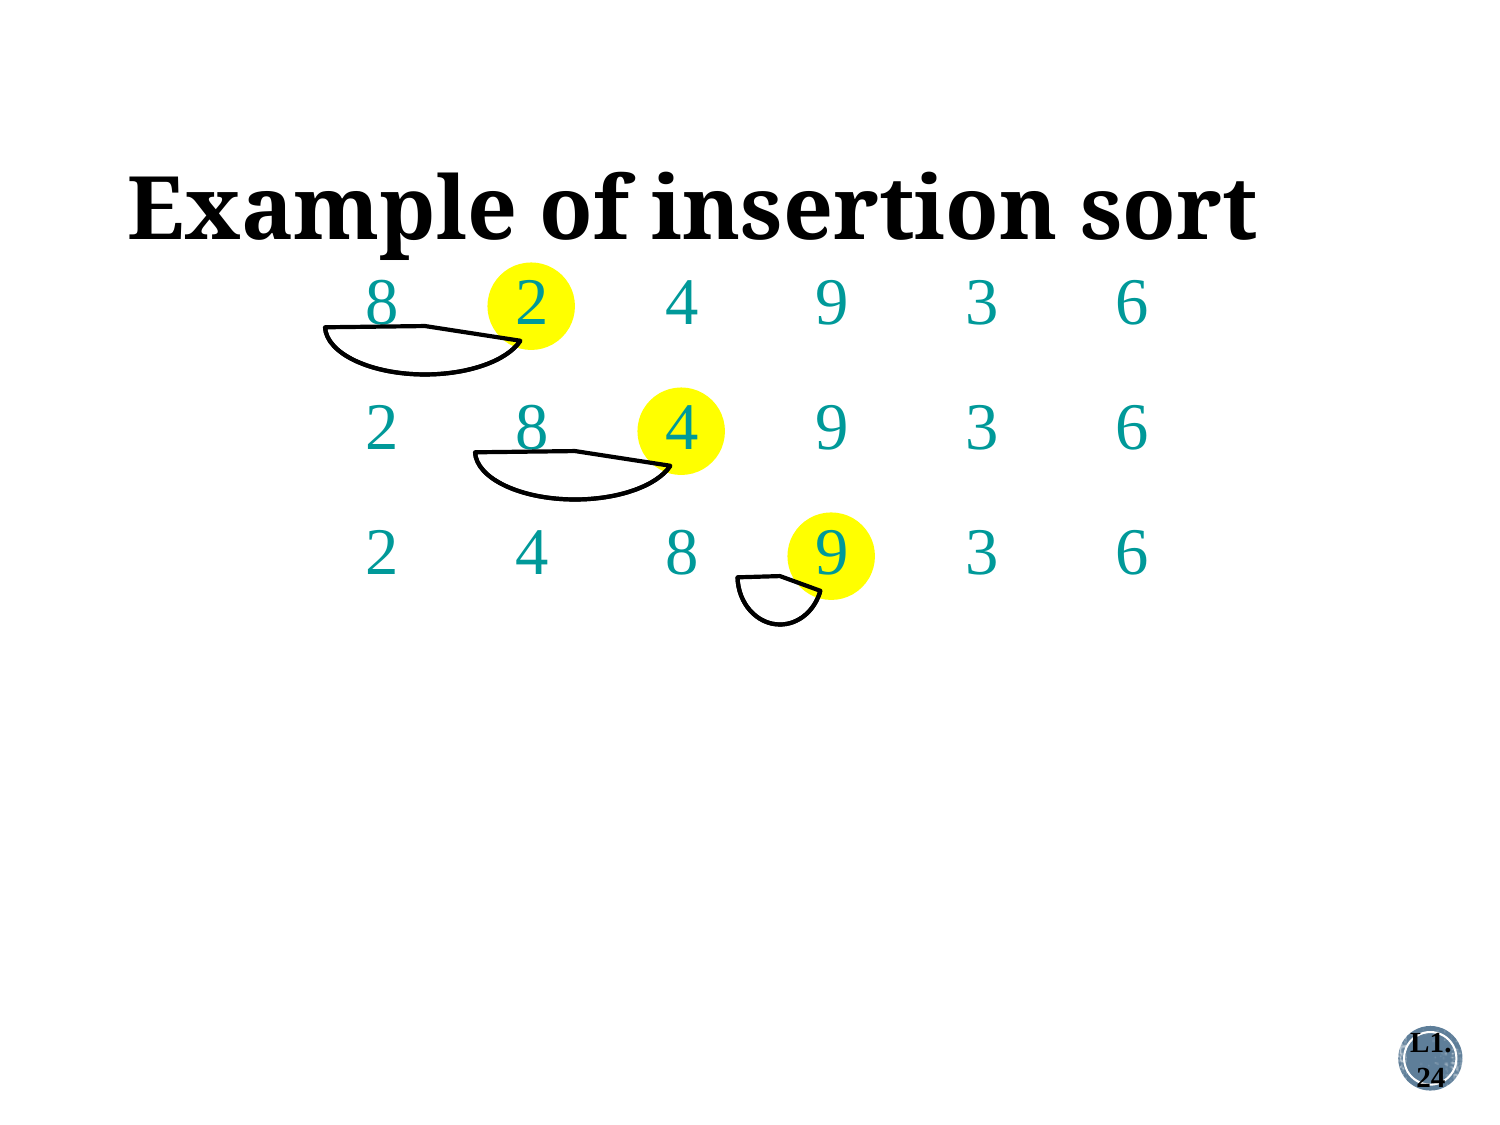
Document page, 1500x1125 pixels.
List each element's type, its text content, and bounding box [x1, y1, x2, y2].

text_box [324, 249, 1164, 375]
title Example of insertion sort [112, 79, 1388, 344]
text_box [349, 374, 1164, 499]
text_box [349, 499, 1164, 625]
text_box L1.24 [1391, 1028, 1471, 1089]
